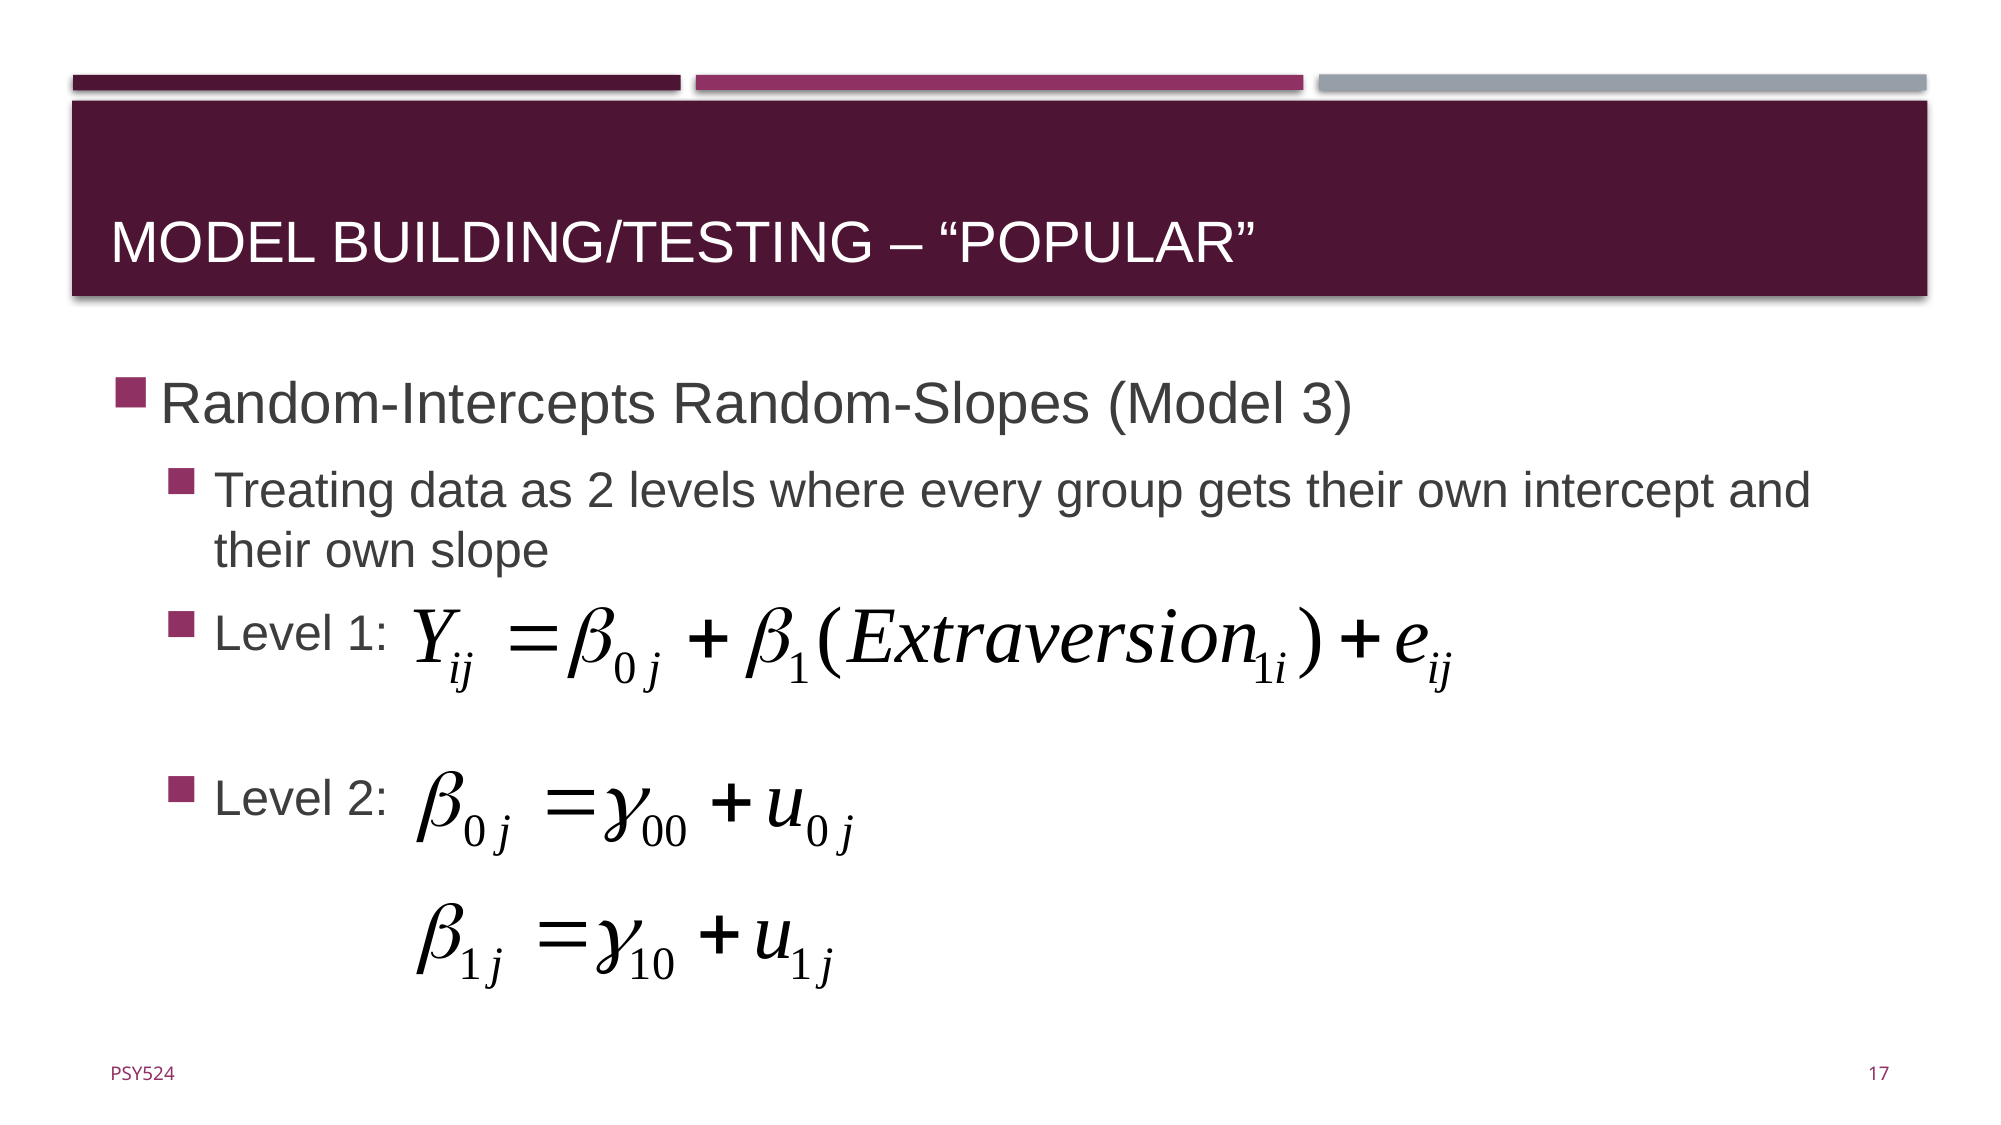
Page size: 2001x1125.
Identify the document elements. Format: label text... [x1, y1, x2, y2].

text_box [402, 749, 871, 1005]
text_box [402, 582, 1469, 711]
slide_number 17 [1732, 1044, 1905, 1105]
list Random-Intercepts Random-Slopes (Model 3) Treating data as 2 levels where every group gets their own intercept and their own slope Level 1: Level 2: [95, 357, 1920, 1095]
footer Psy524 [95, 1044, 1230, 1105]
title Model building/testing – “popular” [95, 115, 1905, 282]
